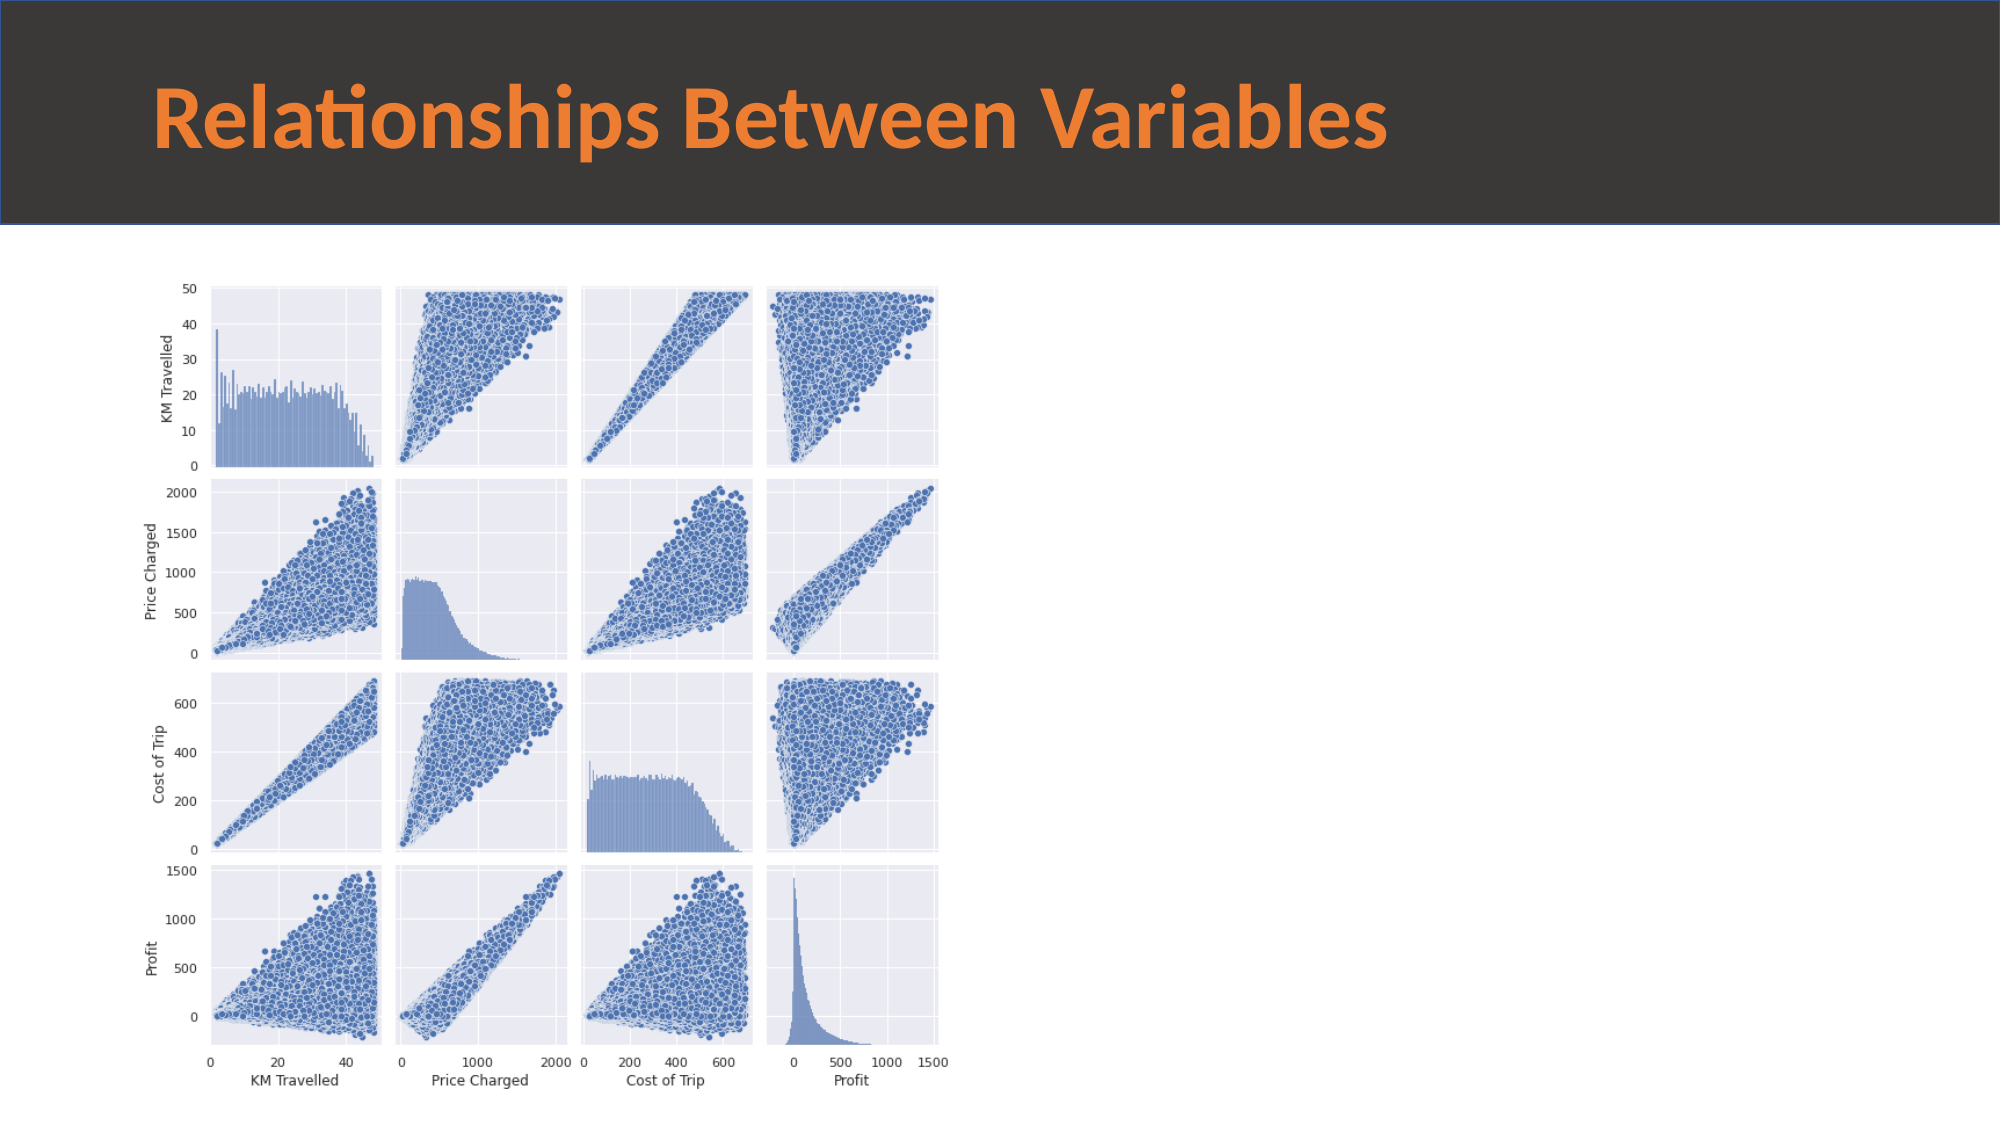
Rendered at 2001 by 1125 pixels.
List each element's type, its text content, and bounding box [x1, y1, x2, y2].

text_box [0, 0, 2000, 225]
picture [137, 276, 957, 1096]
title Relationships Between Variables [137, 9, 1863, 228]
